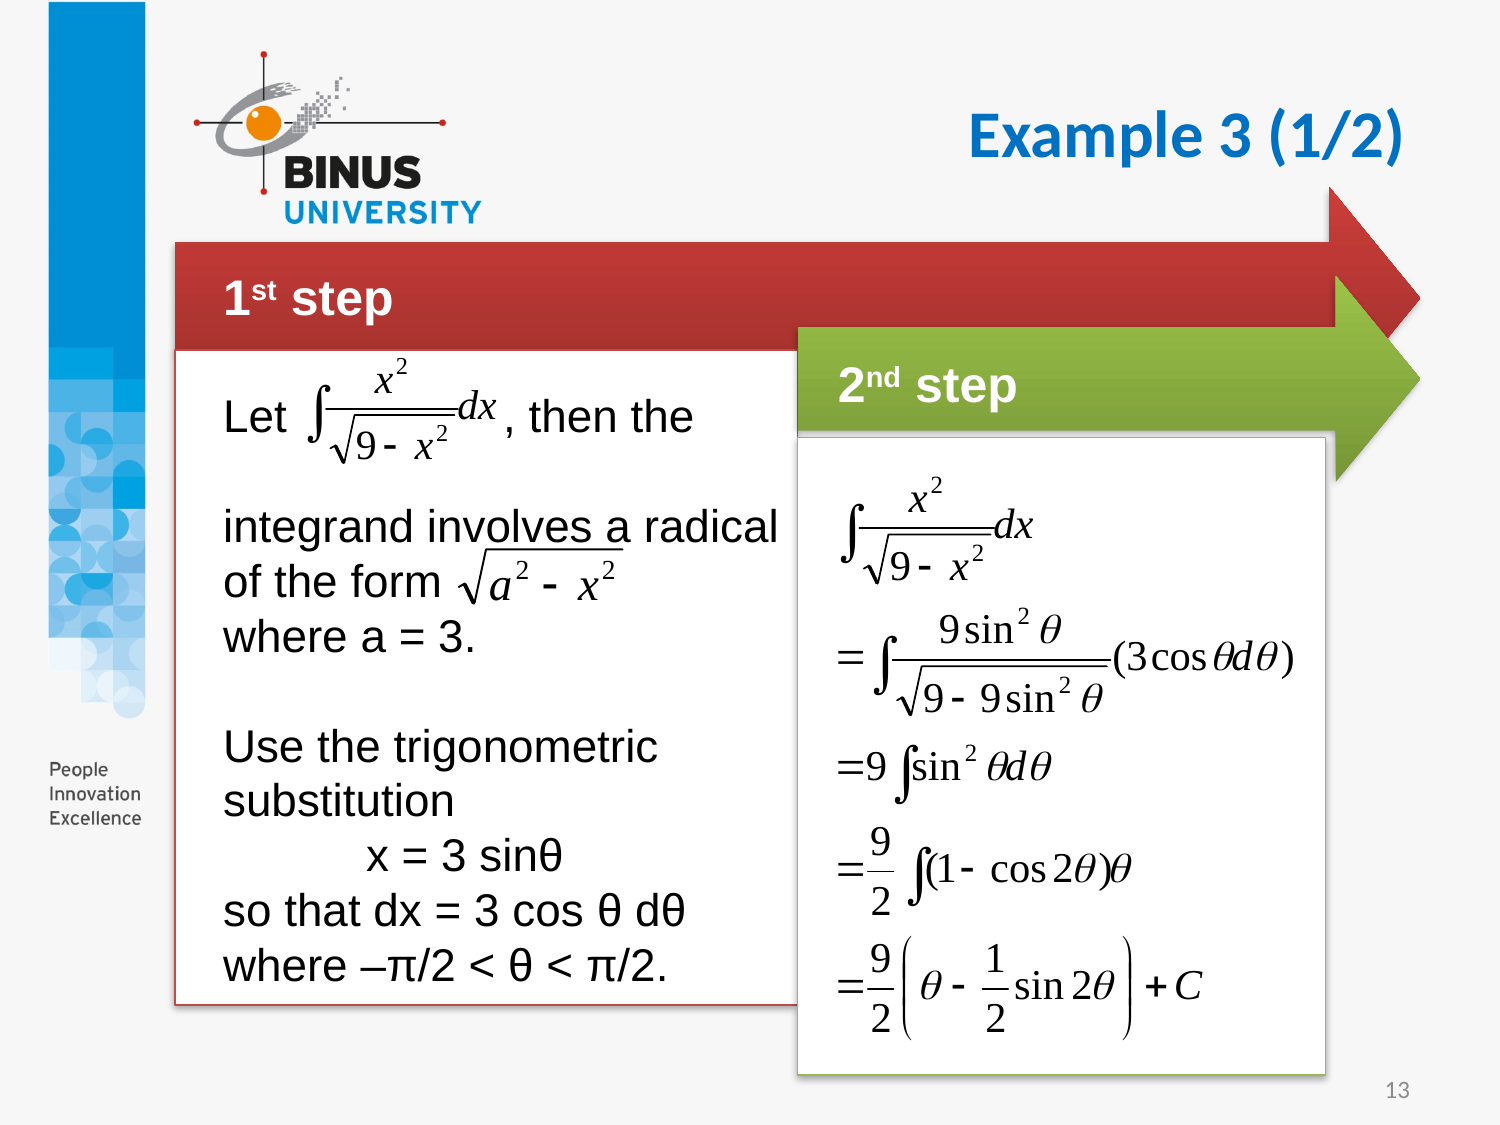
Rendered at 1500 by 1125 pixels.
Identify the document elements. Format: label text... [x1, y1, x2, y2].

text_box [294, 346, 504, 472]
slide_number 13 [1074, 1058, 1425, 1119]
picture [0, 0, 1500, 845]
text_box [174, 187, 1421, 1076]
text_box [449, 537, 635, 617]
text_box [827, 464, 1303, 1050]
text_box Example 3 (1/2) [70, 37, 1421, 225]
